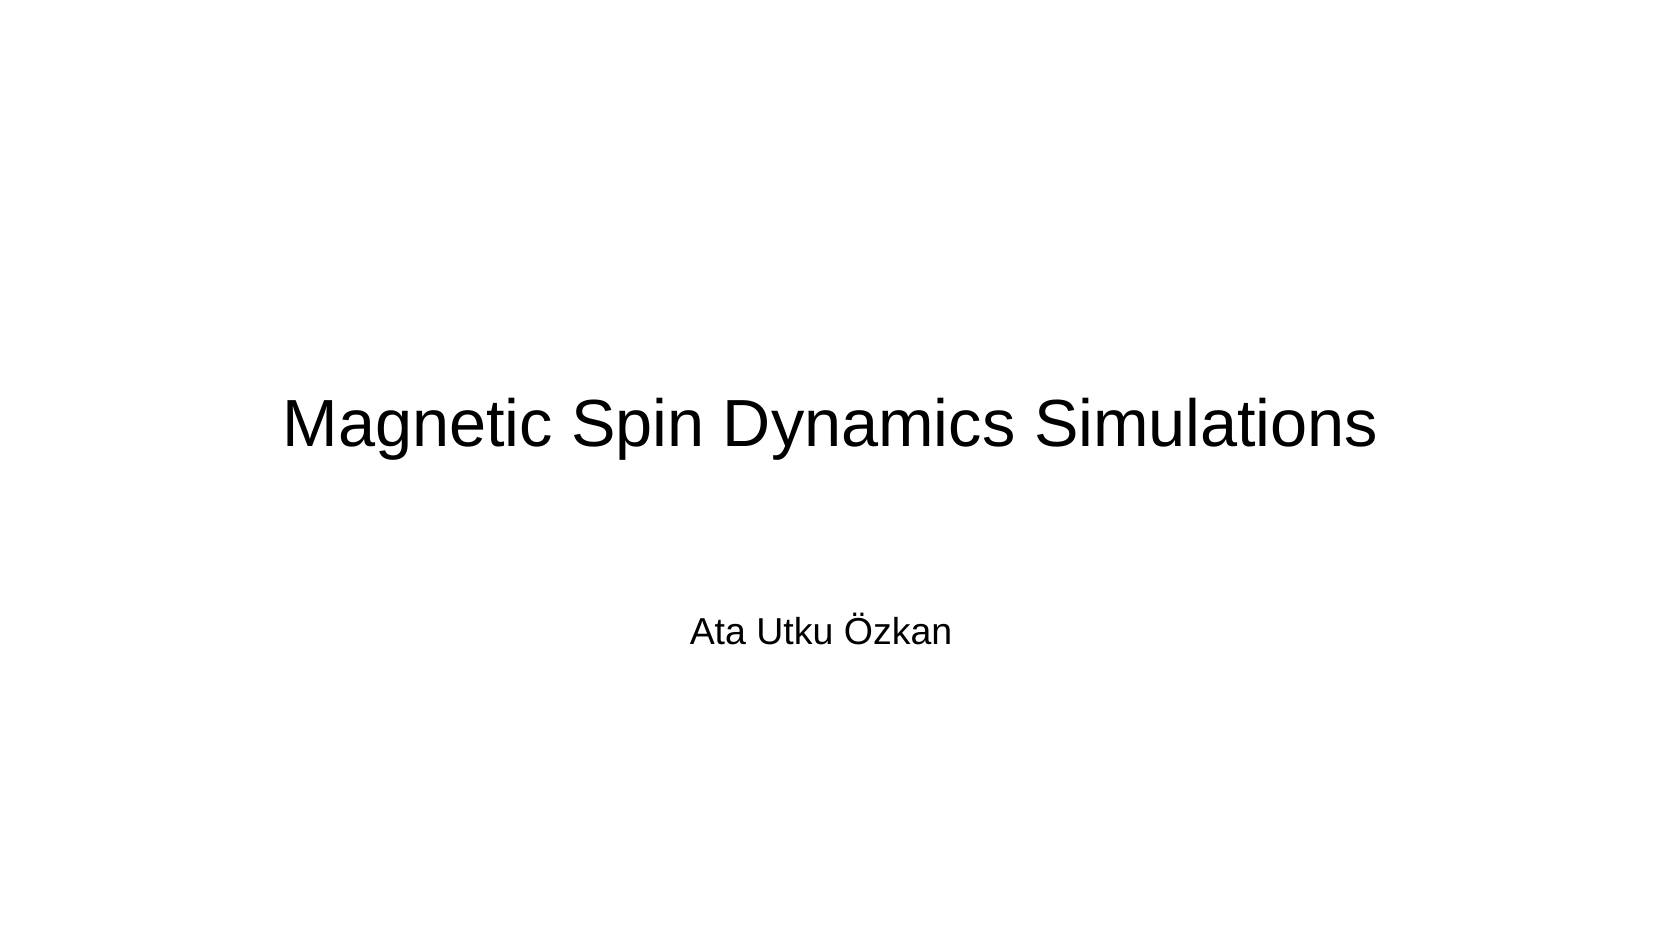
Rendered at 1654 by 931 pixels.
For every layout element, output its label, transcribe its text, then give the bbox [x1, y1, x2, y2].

subtitle Magnetic Spin Dynamics Simulations [86, 150, 1575, 690]
text_box Ata Utku Özkan [674, 600, 1013, 657]
